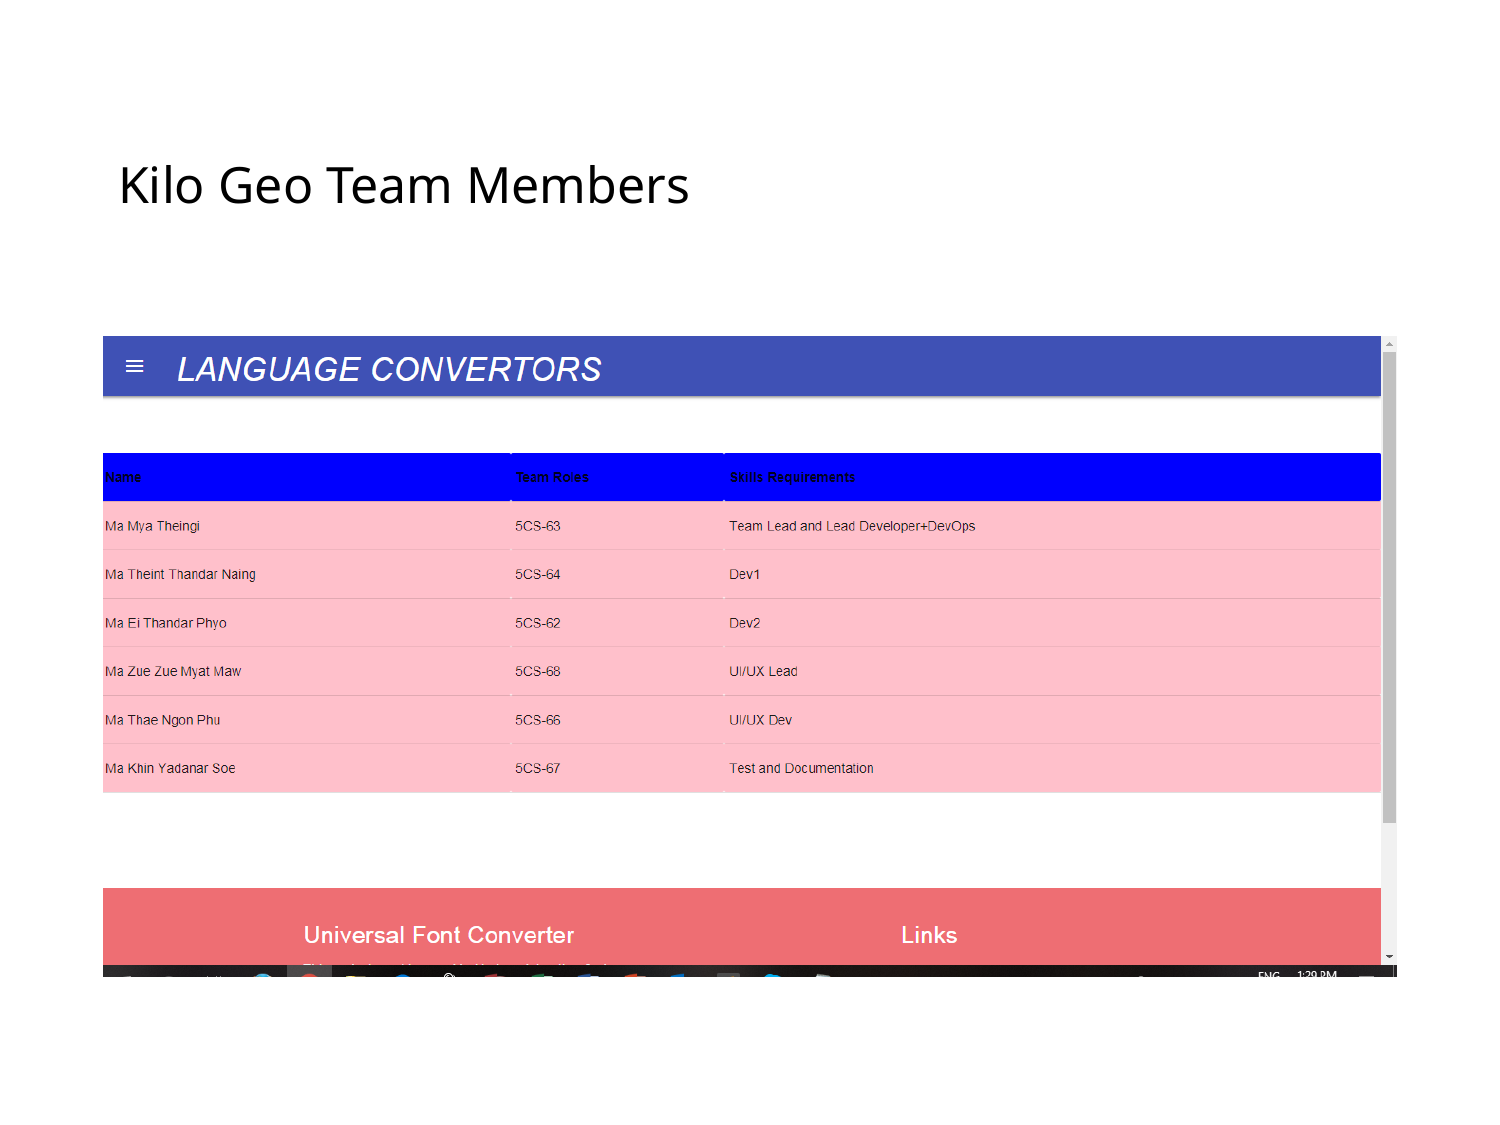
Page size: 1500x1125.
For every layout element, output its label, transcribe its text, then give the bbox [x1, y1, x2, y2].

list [103, 336, 1397, 977]
title Kilo Geo Team Members [103, 59, 1397, 278]
